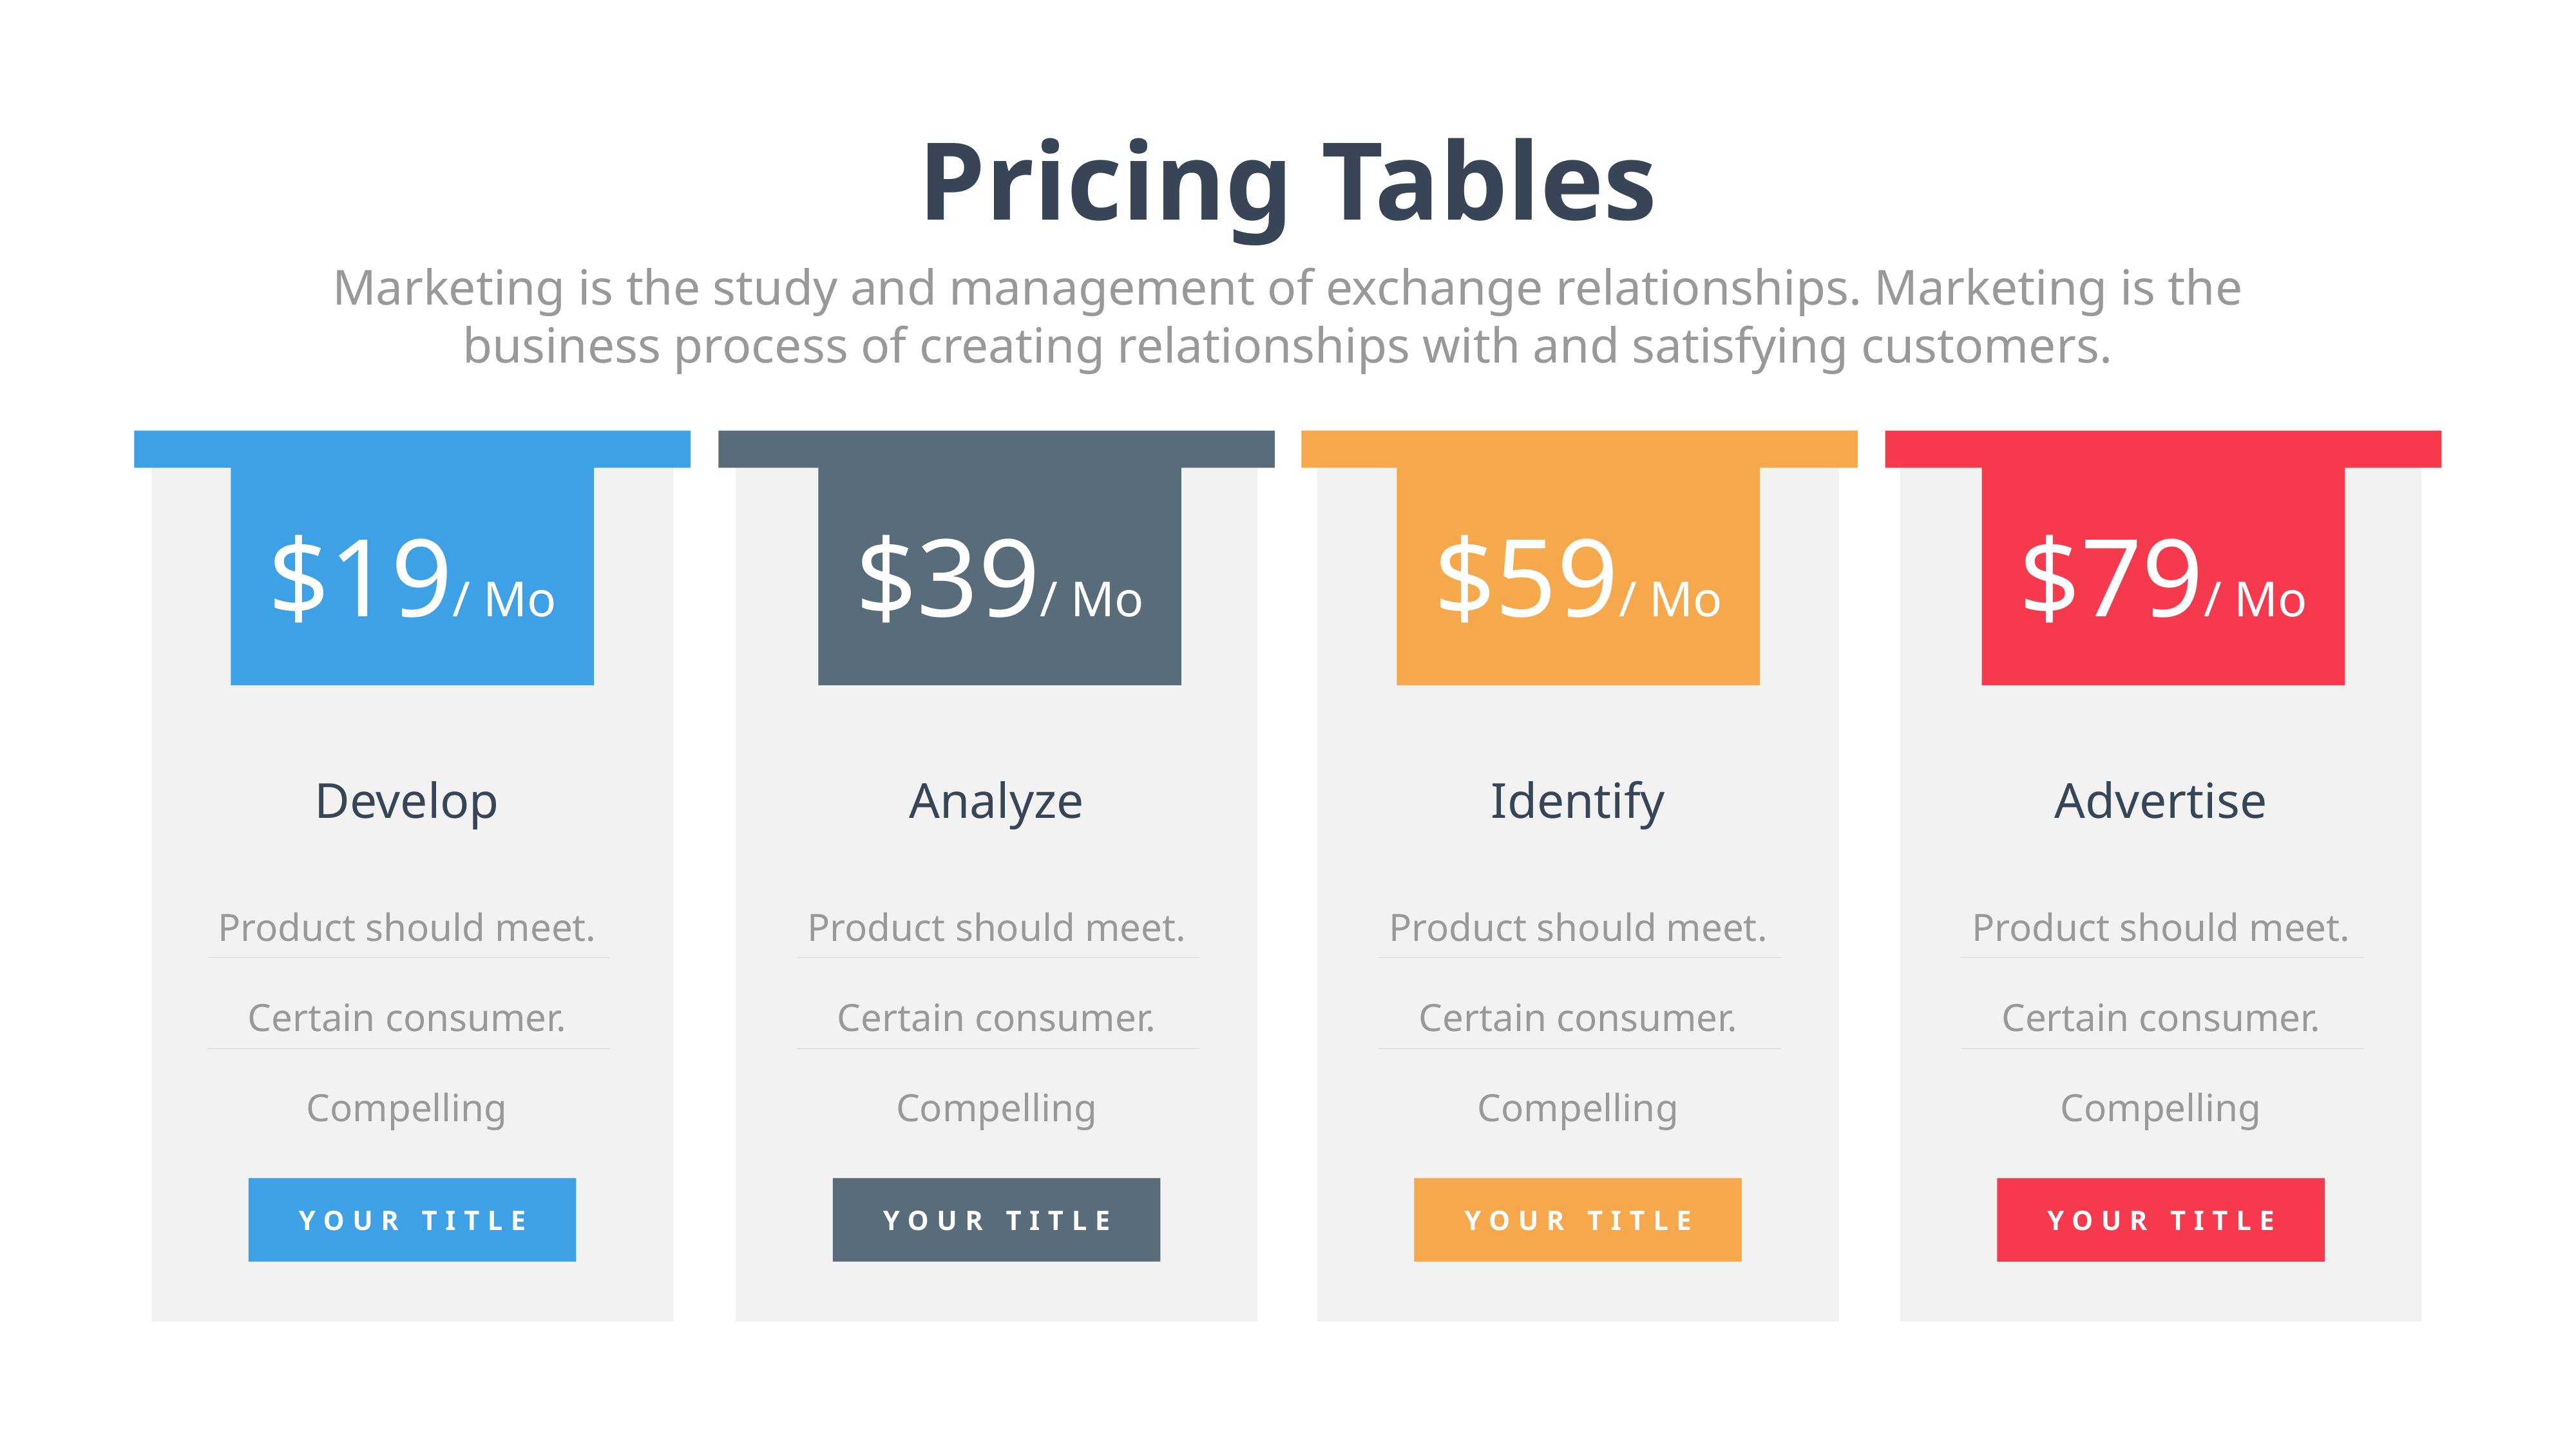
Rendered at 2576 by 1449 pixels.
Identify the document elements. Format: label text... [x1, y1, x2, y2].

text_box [248, 1178, 577, 1262]
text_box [832, 1178, 1161, 1262]
text_box [1900, 468, 2423, 1322]
text_box [1396, 467, 1760, 686]
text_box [772, 765, 1221, 1129]
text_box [1353, 765, 1803, 1129]
text_box [718, 430, 1275, 468]
text_box [1981, 467, 2345, 686]
text_box [151, 468, 674, 1322]
text_box $79/ Mo [2001, 504, 2326, 643]
text_box $19/ Mo [250, 504, 575, 643]
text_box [1997, 1178, 2325, 1262]
text_box [133, 430, 691, 468]
text_box [735, 468, 1258, 1322]
text_box [1885, 430, 2442, 468]
text_box [817, 467, 1182, 686]
text_box [1317, 468, 1840, 1322]
text_box $59/ Mo [1416, 504, 1741, 643]
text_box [1936, 765, 2385, 1129]
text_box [1414, 1178, 1742, 1262]
text_box [230, 467, 595, 686]
text_box $39/ Mo [837, 504, 1163, 643]
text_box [182, 765, 631, 1129]
text_box [1301, 430, 1858, 468]
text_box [281, 108, 2295, 379]
